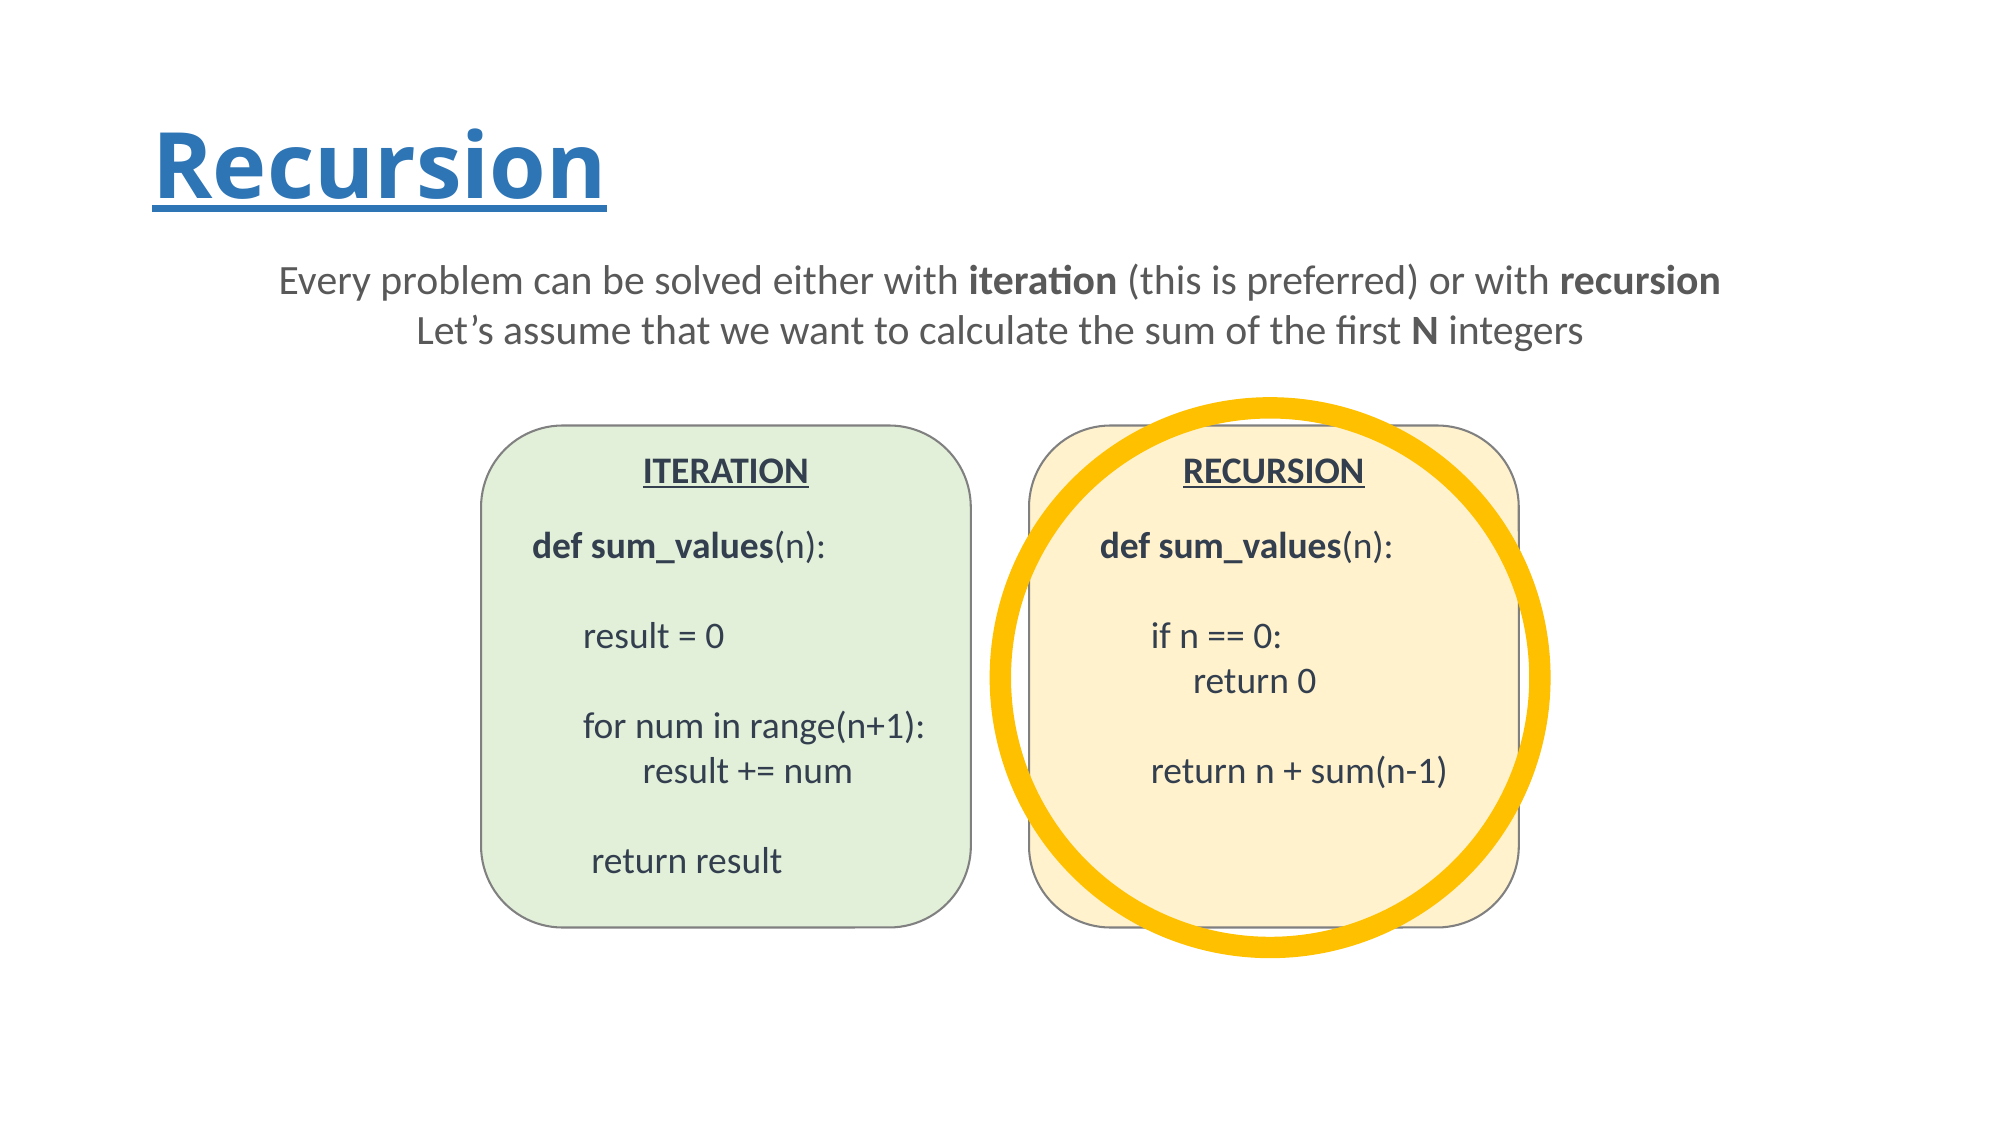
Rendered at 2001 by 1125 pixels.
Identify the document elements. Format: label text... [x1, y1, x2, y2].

text_box Every problem can be solved either with iteration (this is preferred) or with recursion Let’s assume that we want to calculate the sum of the first N integers [263, 245, 1737, 361]
text_box def sum_values(n): result = 0 for num in range(n+1): result += num return result [517, 513, 941, 888]
text_box [1368, 424, 1520, 570]
title Recursion [137, 59, 1863, 278]
text_box [480, 424, 972, 929]
text_box [1028, 424, 1172, 554]
text_box [1028, 801, 1166, 929]
text_box [1374, 785, 1520, 929]
text_box ITERATION [628, 438, 824, 499]
text_box [999, 406, 1541, 949]
